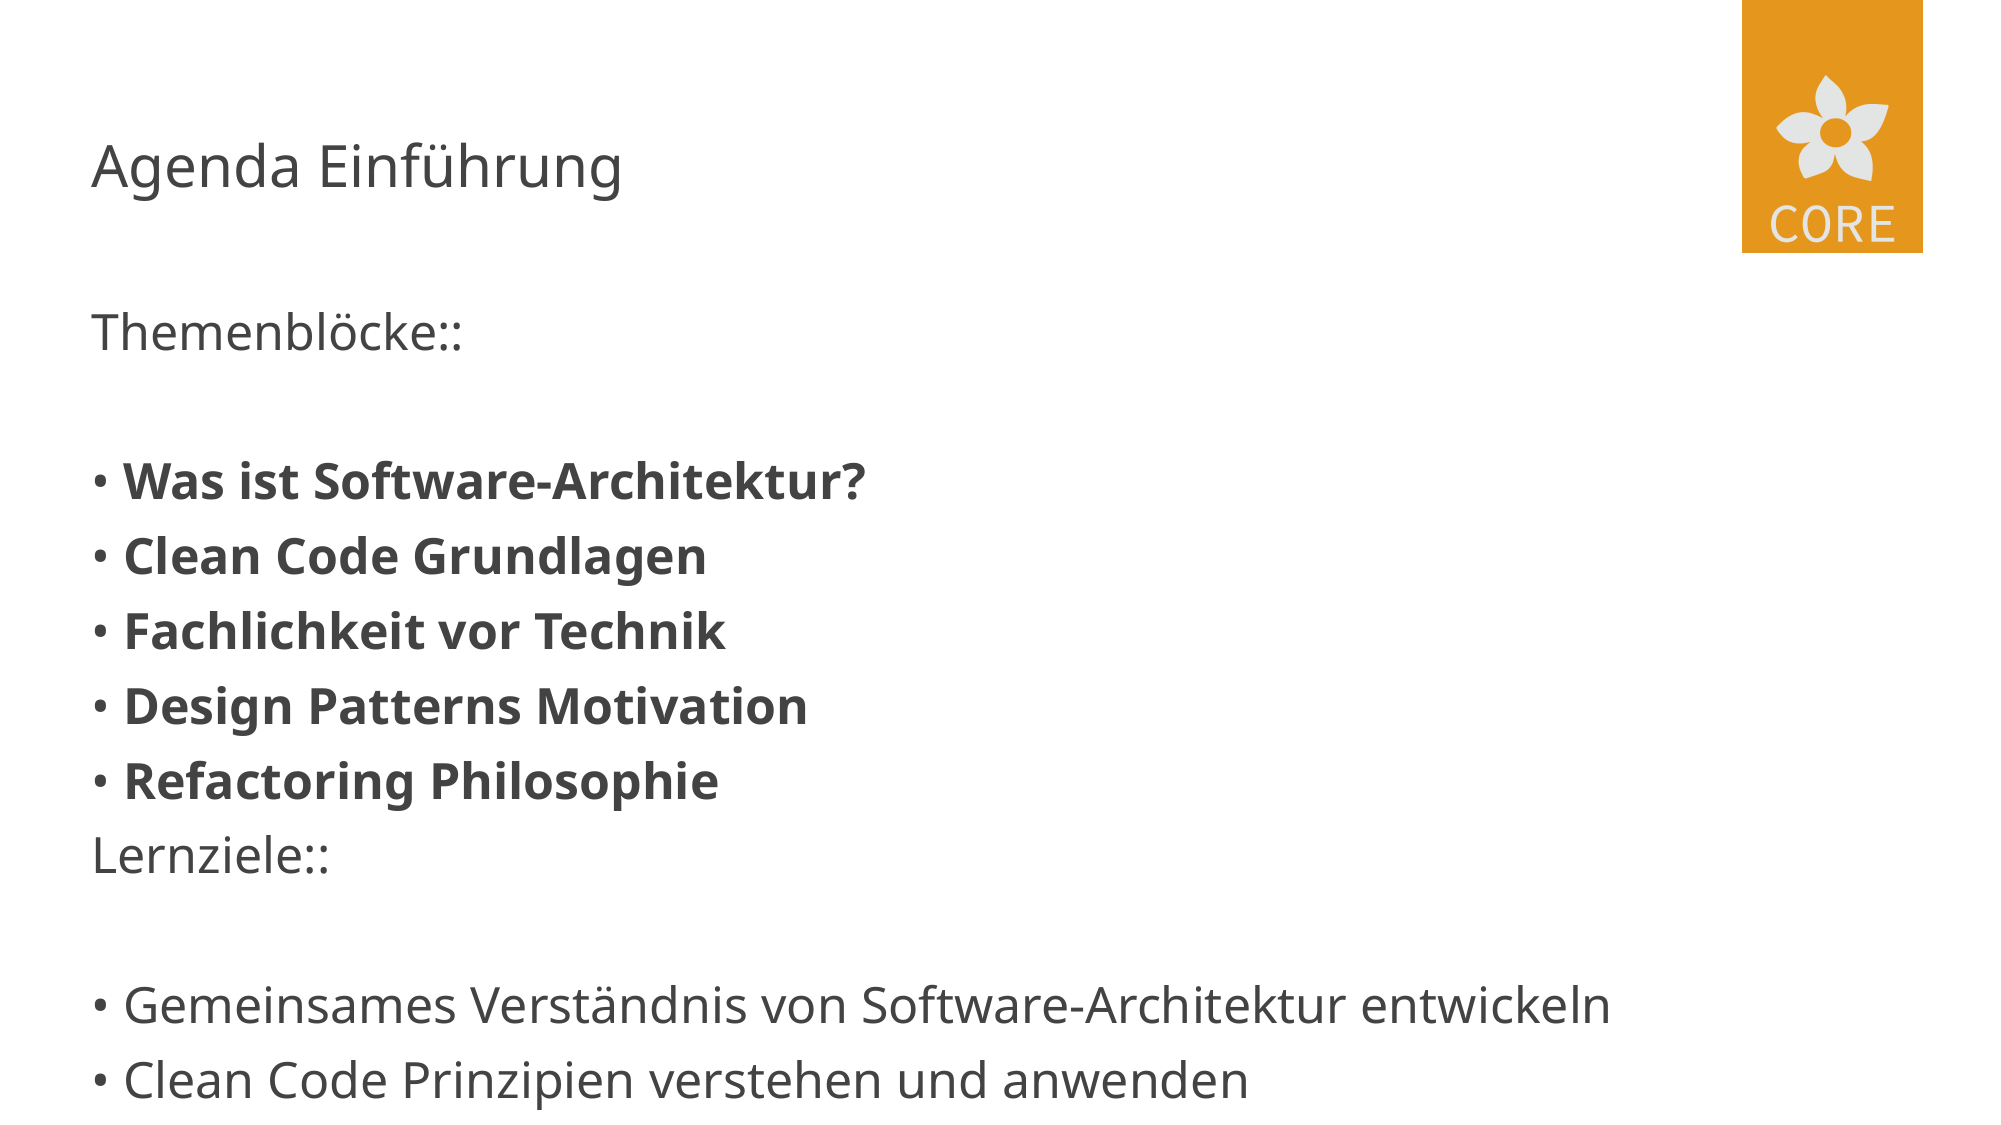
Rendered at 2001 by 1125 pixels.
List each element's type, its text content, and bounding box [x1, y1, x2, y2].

picture [1742, 0, 1923, 253]
list Themenblöcke:: • Was ist Software-Architektur? • Clean Code Grundlagen • Fachlichkeit vor Technik • Design Patterns Motivation • Refactoring Philosophie Lernziele:: • Gemeinsames Verständnis von Software-Architektur entwickeln • Clean Code Prinzipien verstehen und anwenden • Domain-First statt Technology-First Denken etablieren • Motivation für Design Patterns verstehen • Refactoring als kontinuierlichen Prozess begreifen [76, 299, 1919, 1066]
title Agenda Einführung [76, 59, 1732, 278]
